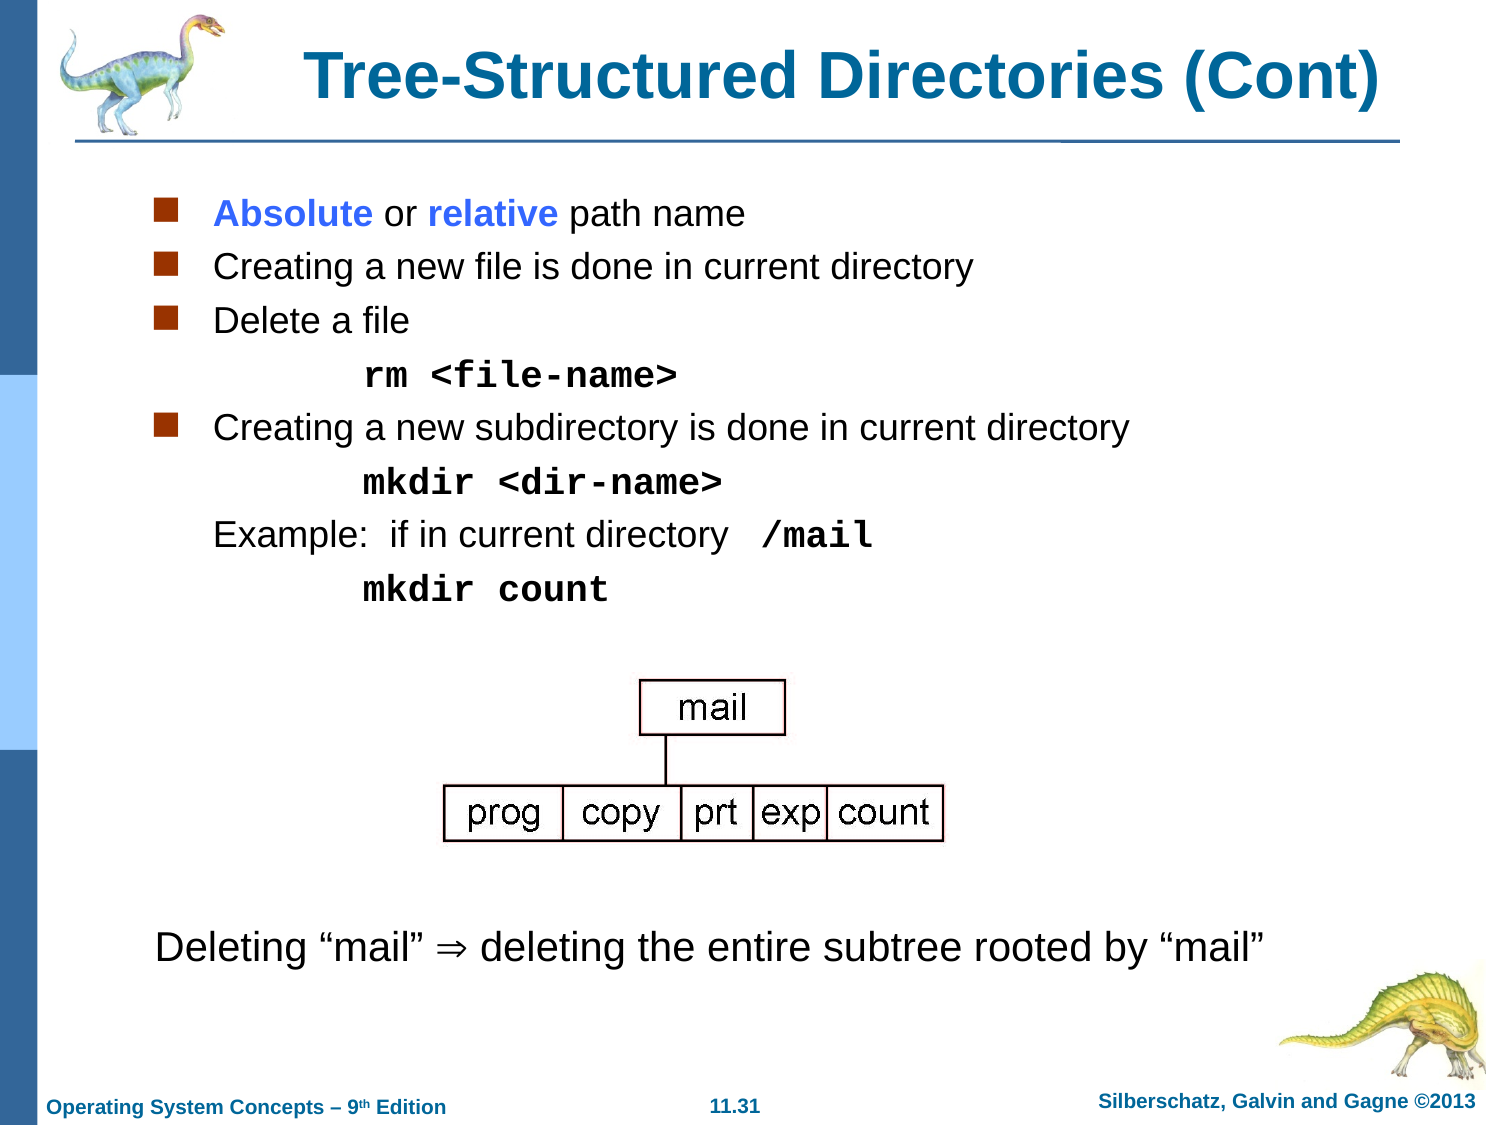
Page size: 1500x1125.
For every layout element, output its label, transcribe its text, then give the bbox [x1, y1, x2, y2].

title Tree-Structured Directories (Cont) [167, 24, 1500, 120]
picture [46, 0, 243, 149]
text_box Deleting “mail”  deleting the entire subtree rooted by “mail” [139, 912, 1358, 968]
picture [1275, 959, 1486, 1090]
picture [435, 672, 951, 850]
list Absolute or relative path name Creating a new file is done in current directory Delete a file rm <file-name> Creating a new subdirectory is done in current directory mkdir <dir-name> Example: if in current directory /mail mkdir count [141, 186, 1351, 678]
